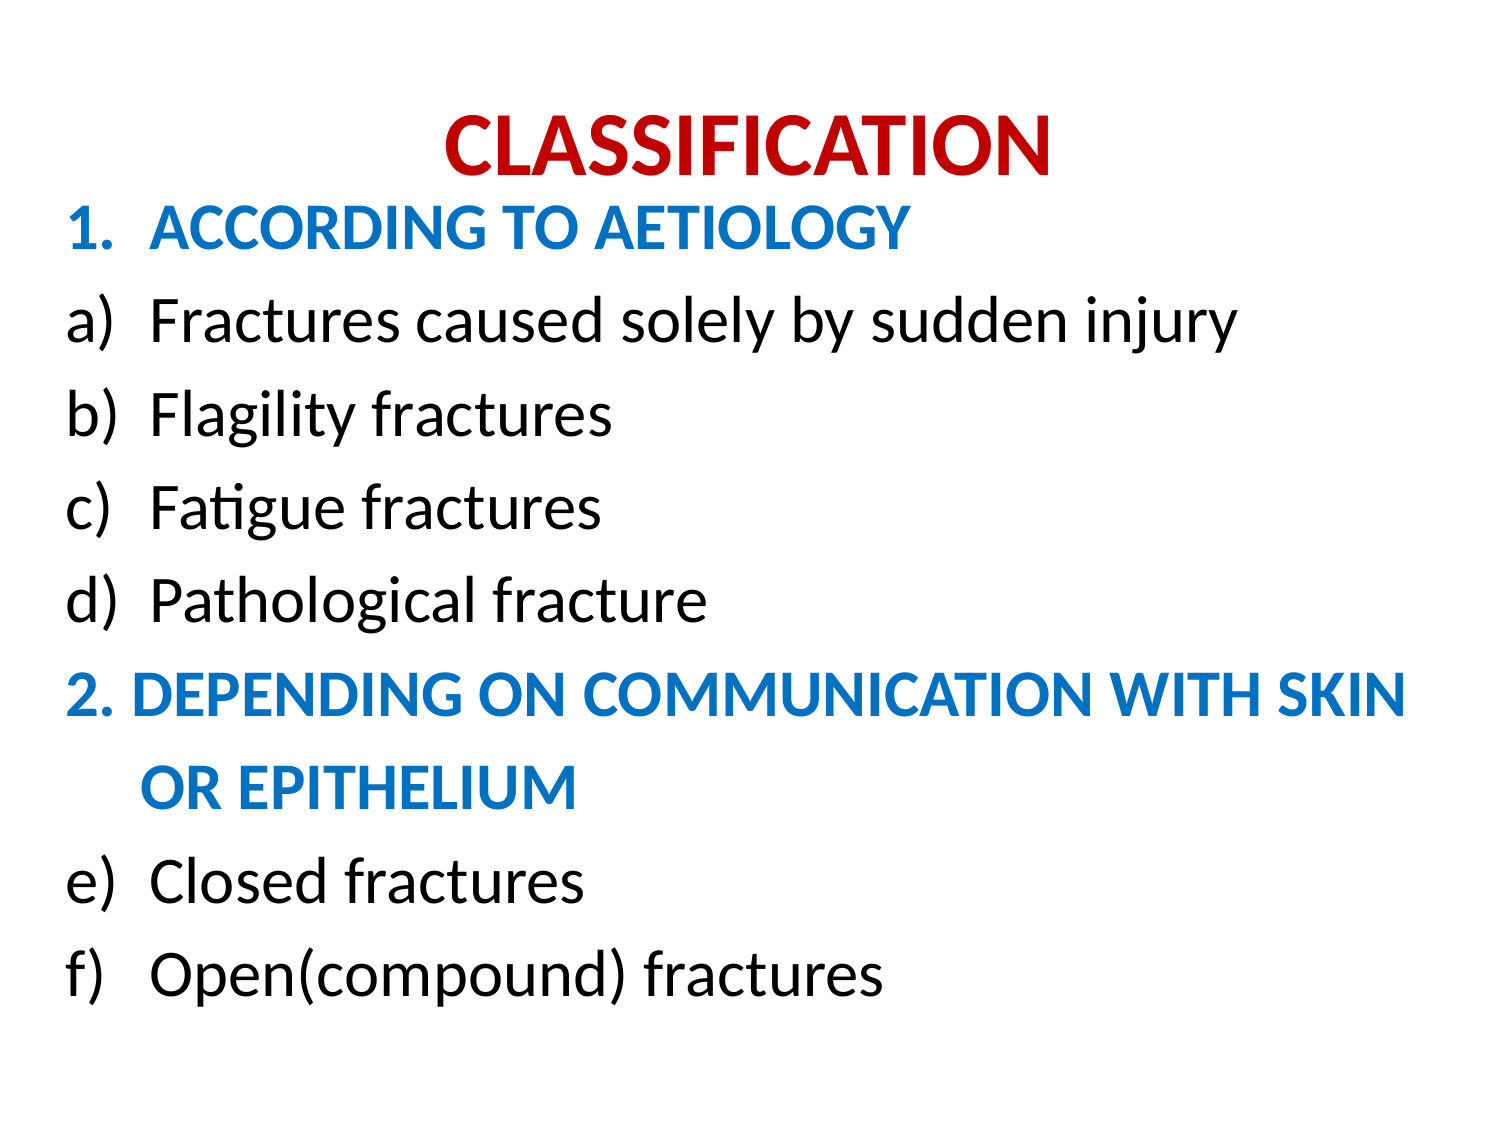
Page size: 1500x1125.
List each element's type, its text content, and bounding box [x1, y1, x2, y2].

list ACCORDING TO AETIOLOGY Fractures caused solely by sudden injury Flagility fractures Fatigue fractures Pathological fracture 2. DEPENDING ON COMMUNICATION WITH SKIN OR EPITHELIUM Closed fractures Open(compound) fractures [50, 174, 1450, 1125]
title CLASSIFICATION [75, 45, 1425, 174]
